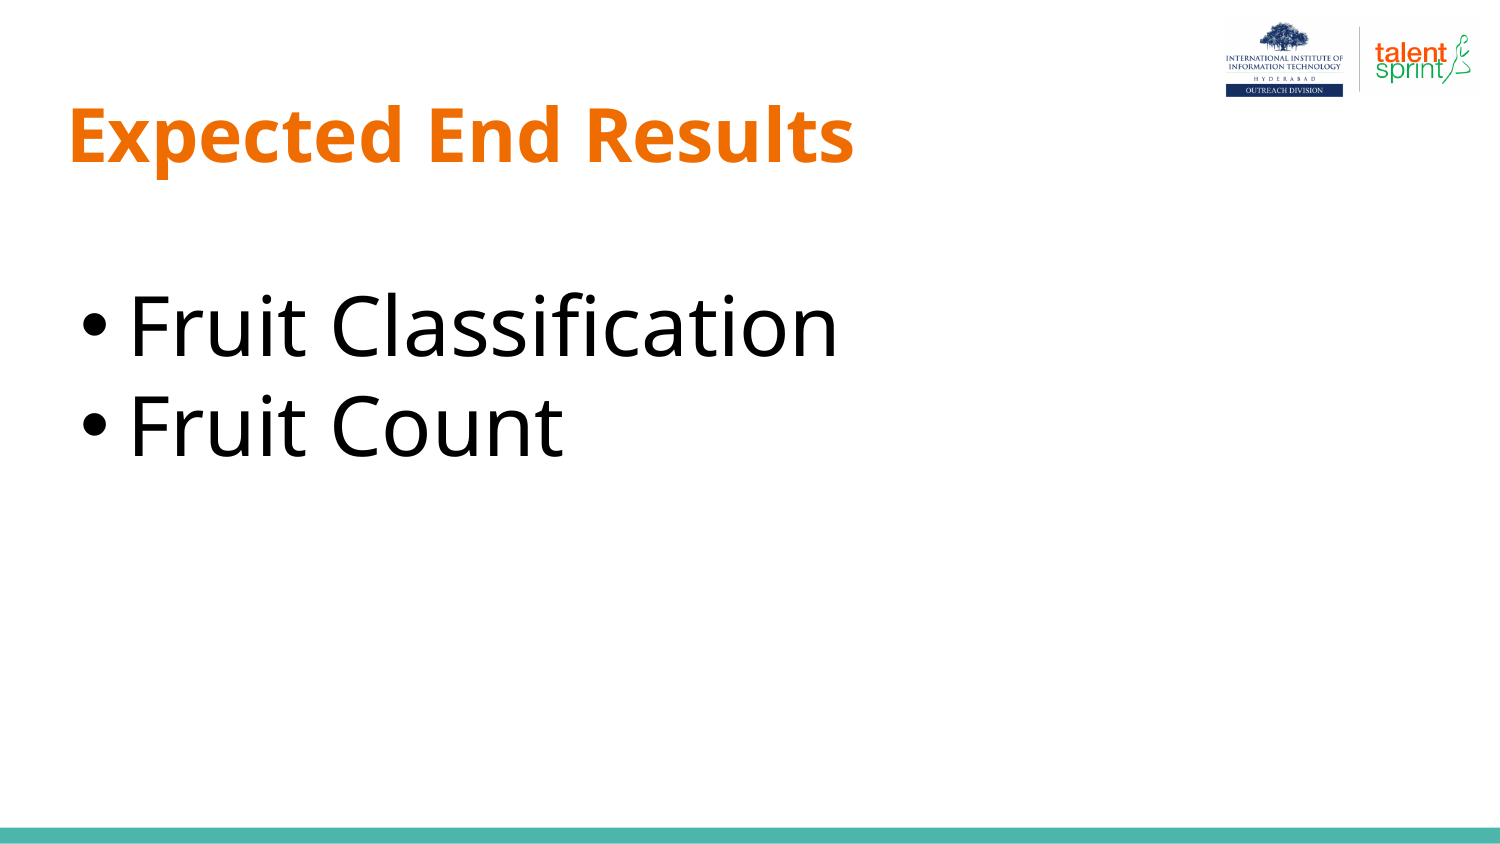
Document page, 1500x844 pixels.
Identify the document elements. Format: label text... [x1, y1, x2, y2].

text_box Fruit Classification Fruit Count [65, 266, 1241, 481]
title Expected End Results [51, 72, 1449, 189]
picture [1220, 16, 1483, 100]
